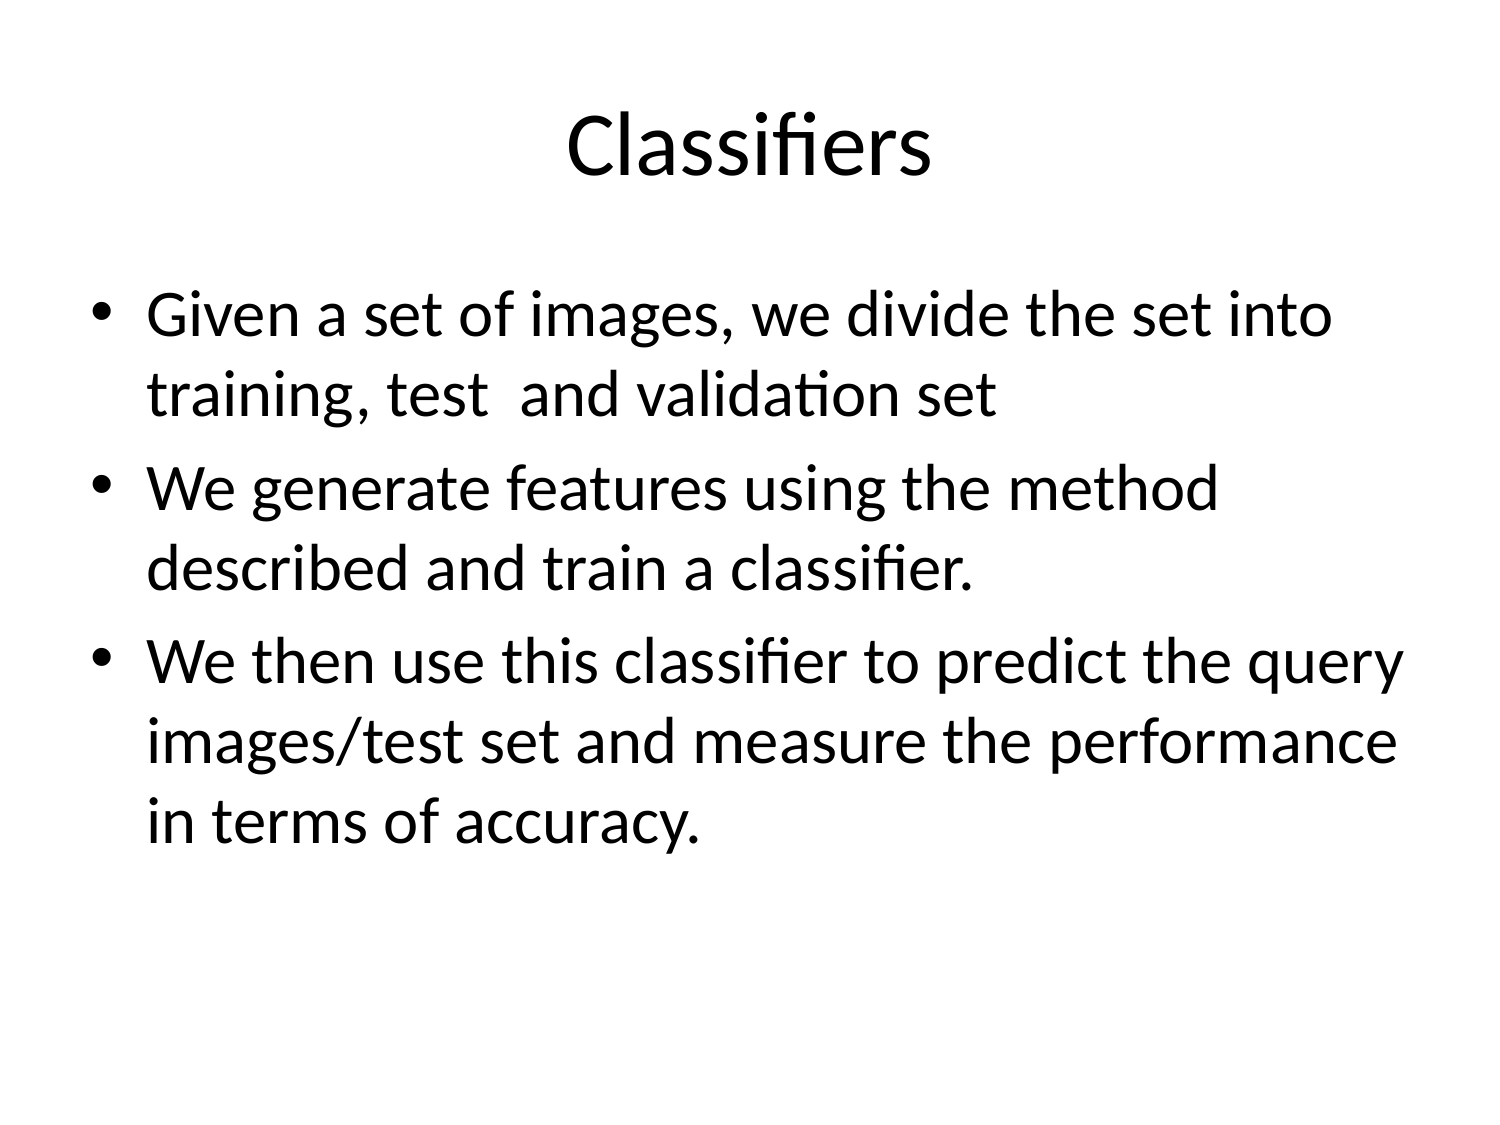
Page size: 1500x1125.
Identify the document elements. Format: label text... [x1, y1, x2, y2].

title Classifiers [75, 45, 1425, 233]
list Given a set of images, we divide the set into training, test and validation set We generate features using the method described and train a classifier. We then use this classifier to predict the query images/test set and measure the performance in terms of accuracy. [75, 262, 1425, 1005]
